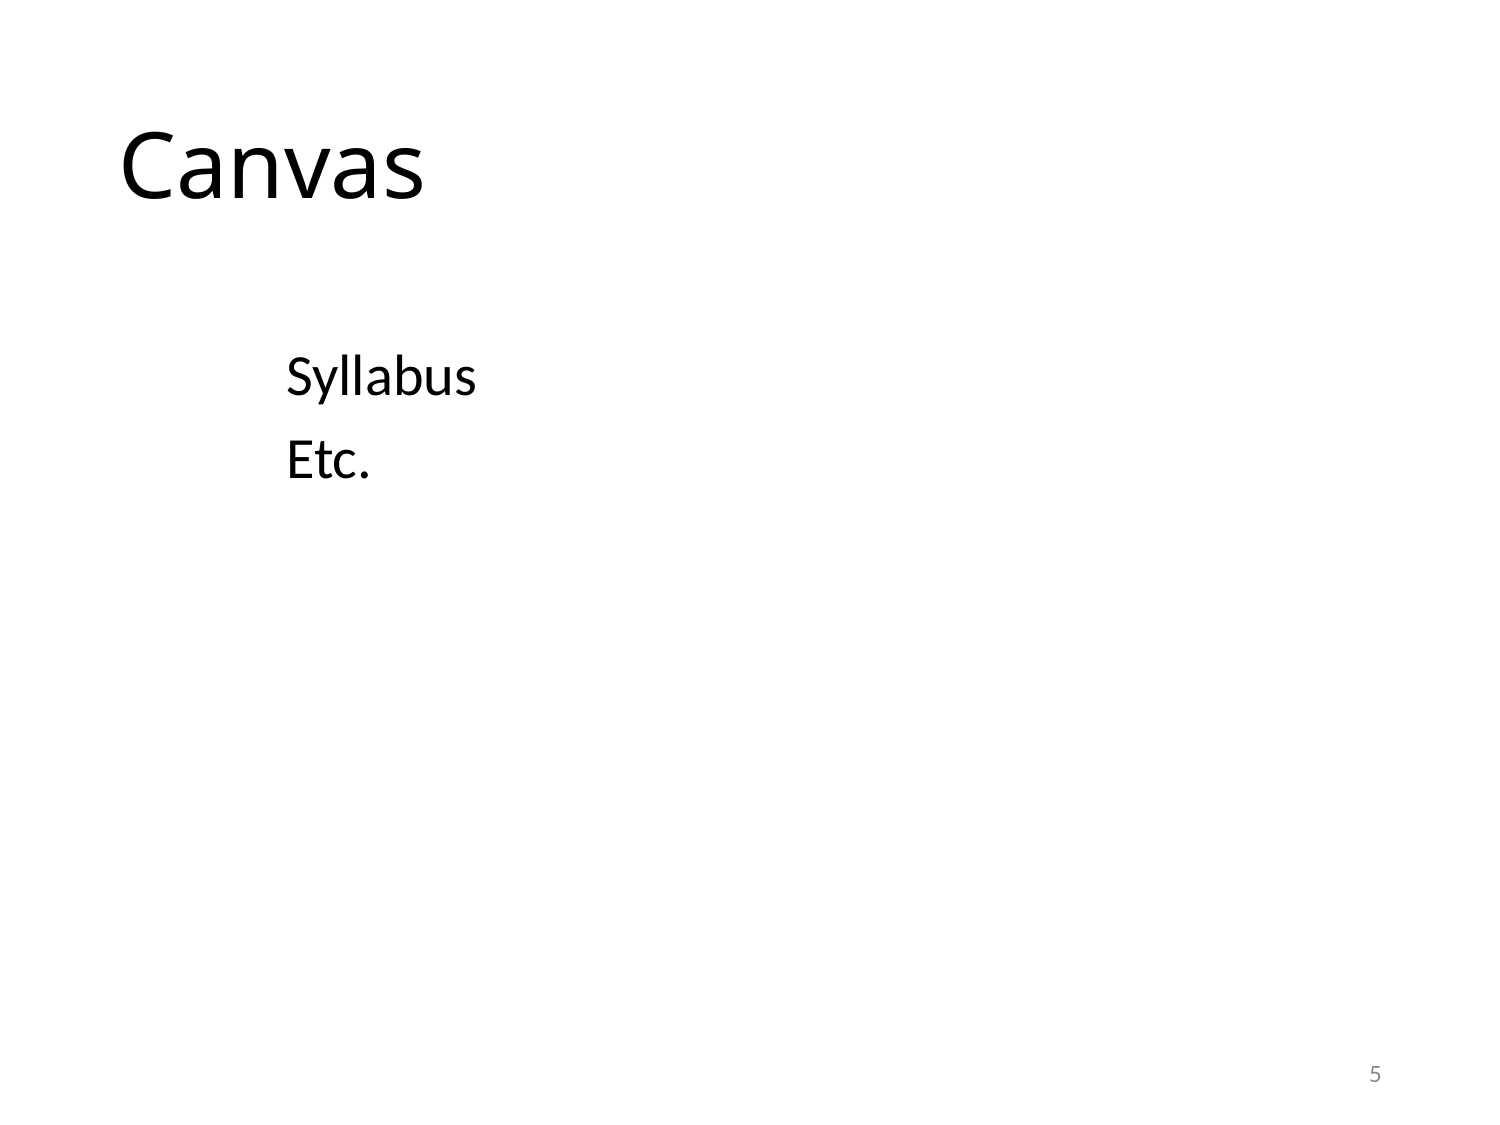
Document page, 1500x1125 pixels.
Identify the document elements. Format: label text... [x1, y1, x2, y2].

title Canvas [103, 59, 1397, 278]
list Syllabus Etc. [271, 337, 1260, 895]
slide_number 5 [1059, 1042, 1397, 1103]
